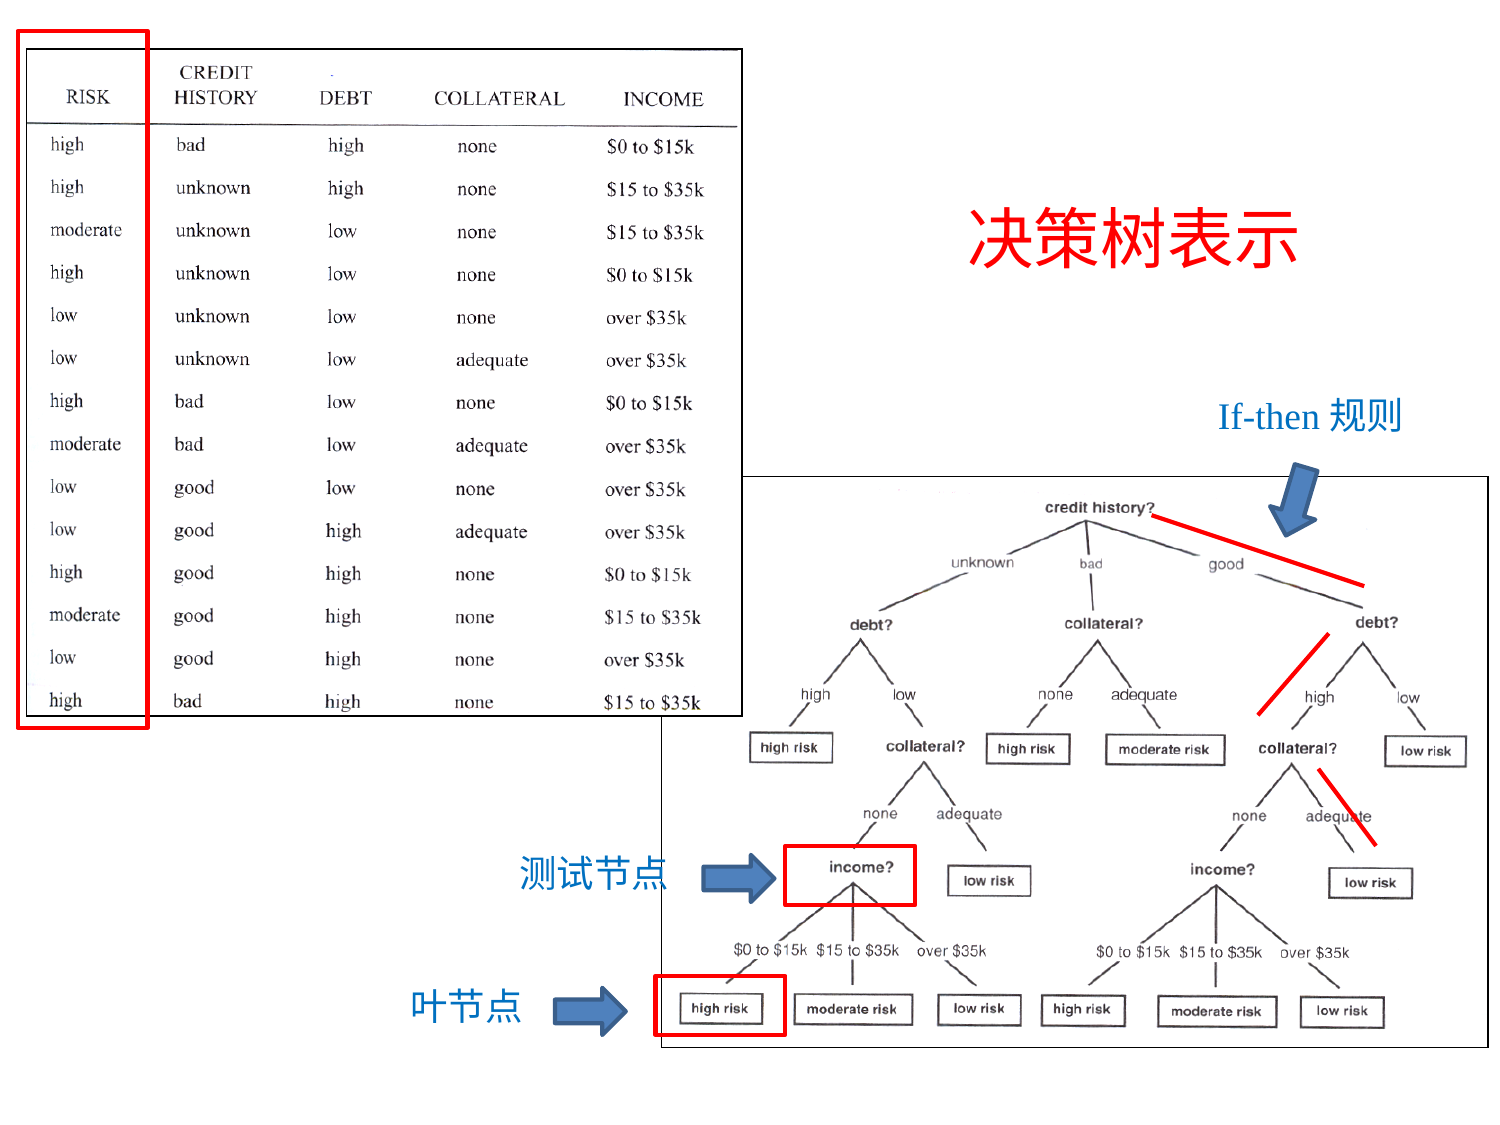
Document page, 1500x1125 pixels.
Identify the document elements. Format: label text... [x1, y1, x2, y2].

text_box If-then规则 [1175, 385, 1447, 445]
text_box [552, 985, 628, 1037]
text_box [653, 974, 657, 1037]
text_box 决策树表示 [809, 189, 1459, 284]
text_box [1289, 462, 1320, 475]
text_box [16, 29, 150, 730]
text_box 测试节点 [490, 842, 657, 903]
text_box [1151, 514, 1365, 587]
picture [26, 49, 1488, 1048]
text_box 叶节点 [384, 975, 550, 1036]
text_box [1257, 633, 1329, 716]
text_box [1318, 768, 1377, 847]
